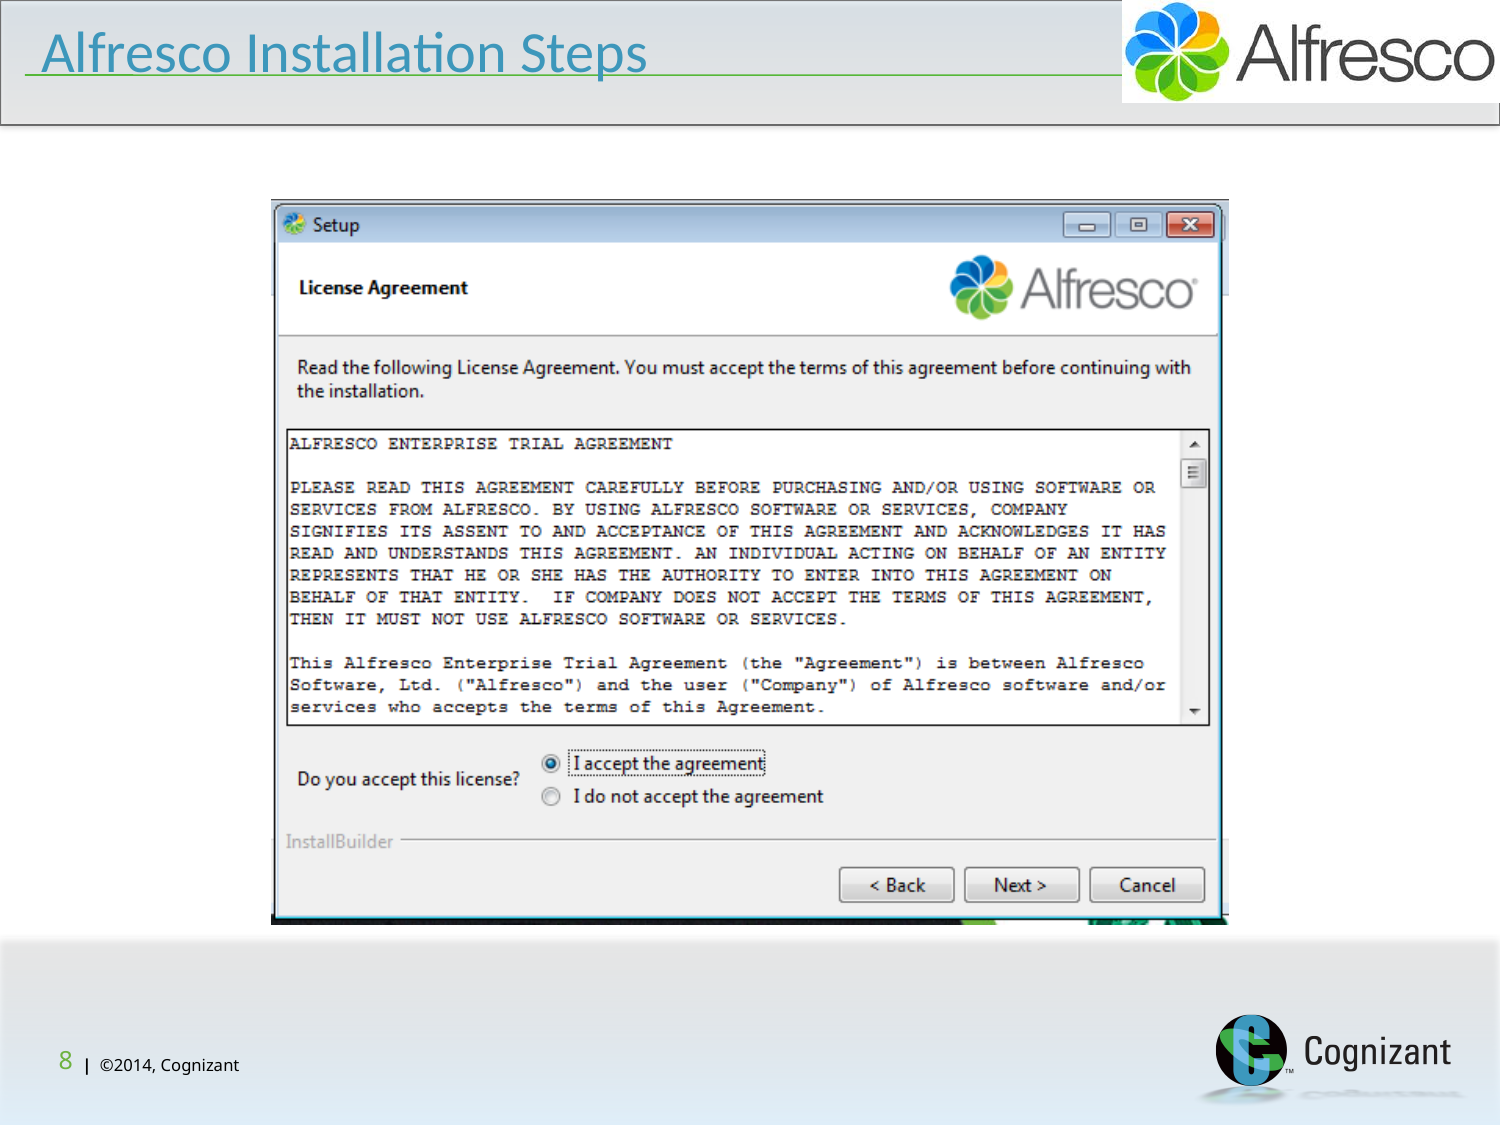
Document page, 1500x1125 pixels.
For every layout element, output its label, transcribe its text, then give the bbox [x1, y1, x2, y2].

picture [271, 199, 1229, 926]
text_box 8 [12, 1037, 88, 1113]
text_box Alfresco Installation Steps [25, 6, 836, 127]
picture [1122, 0, 1500, 103]
picture [1165, 1006, 1488, 1125]
